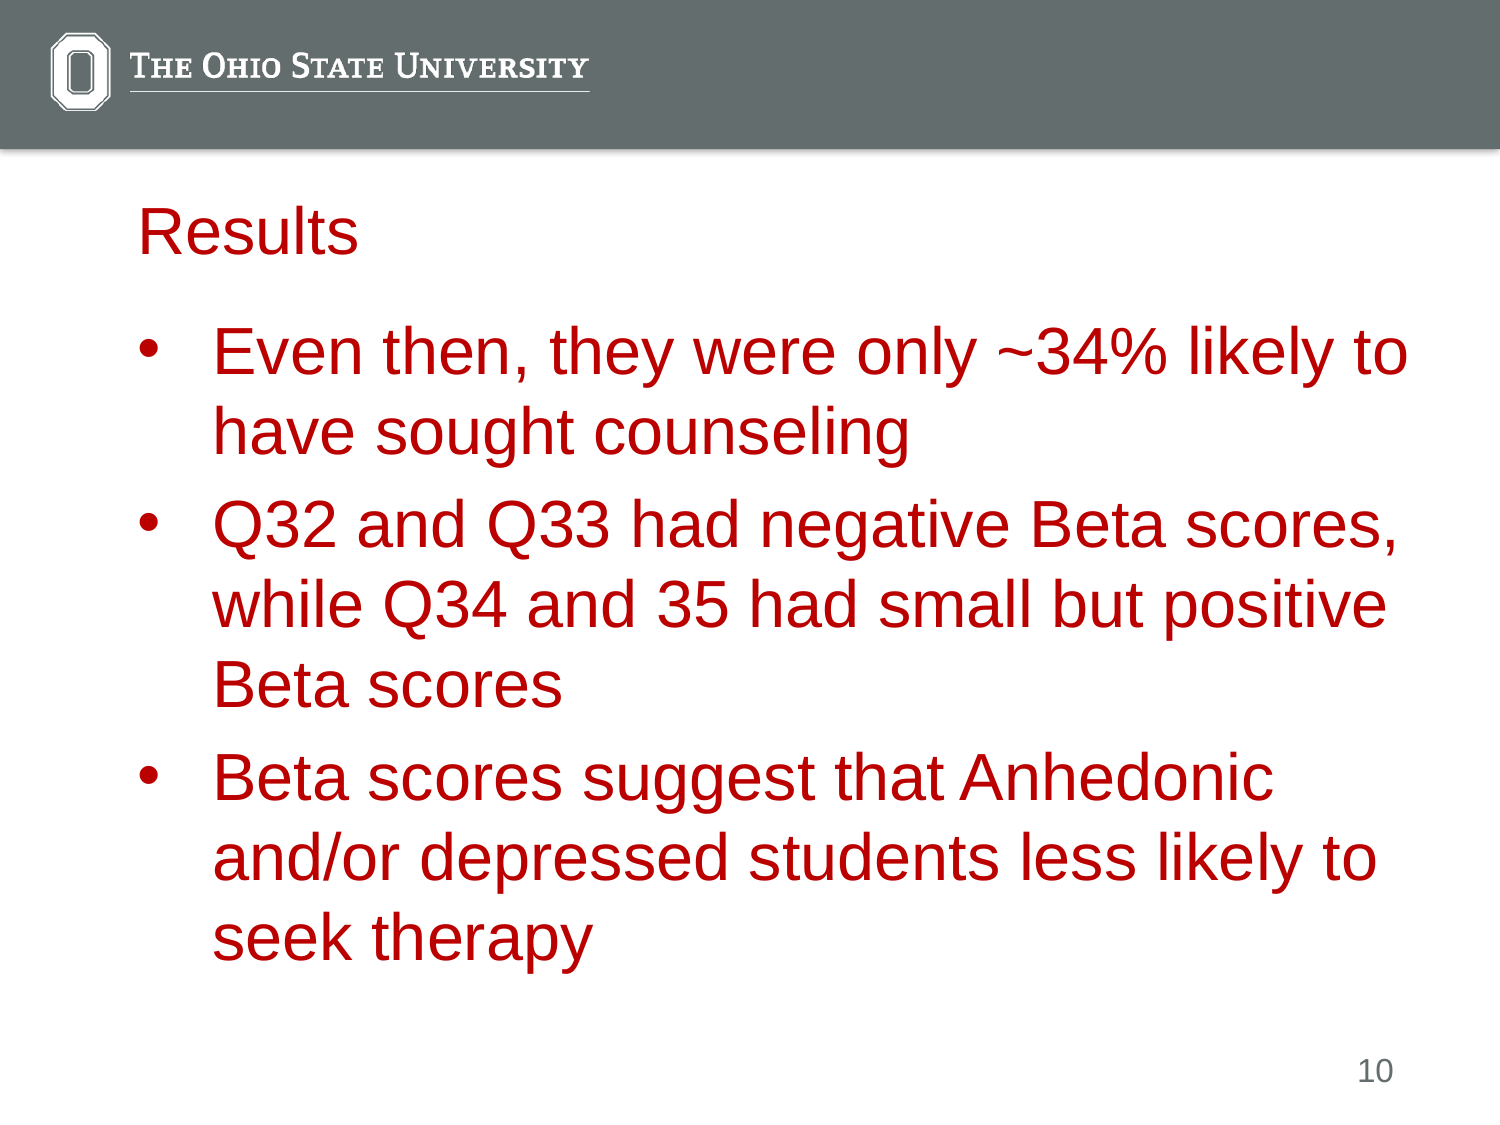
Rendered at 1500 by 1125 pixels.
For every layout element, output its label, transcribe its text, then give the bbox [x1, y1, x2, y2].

list Even then, they were only ~34% likely to have sought counseling Q32 and Q33 had negative Beta scores, while Q34 and 35 had small but positive Beta scores Beta scores suggest that Anhedonic and/or depressed students less likely to seek therapy [122, 300, 1473, 1043]
picture [50, 32, 590, 111]
text_box Results [122, 180, 1473, 268]
